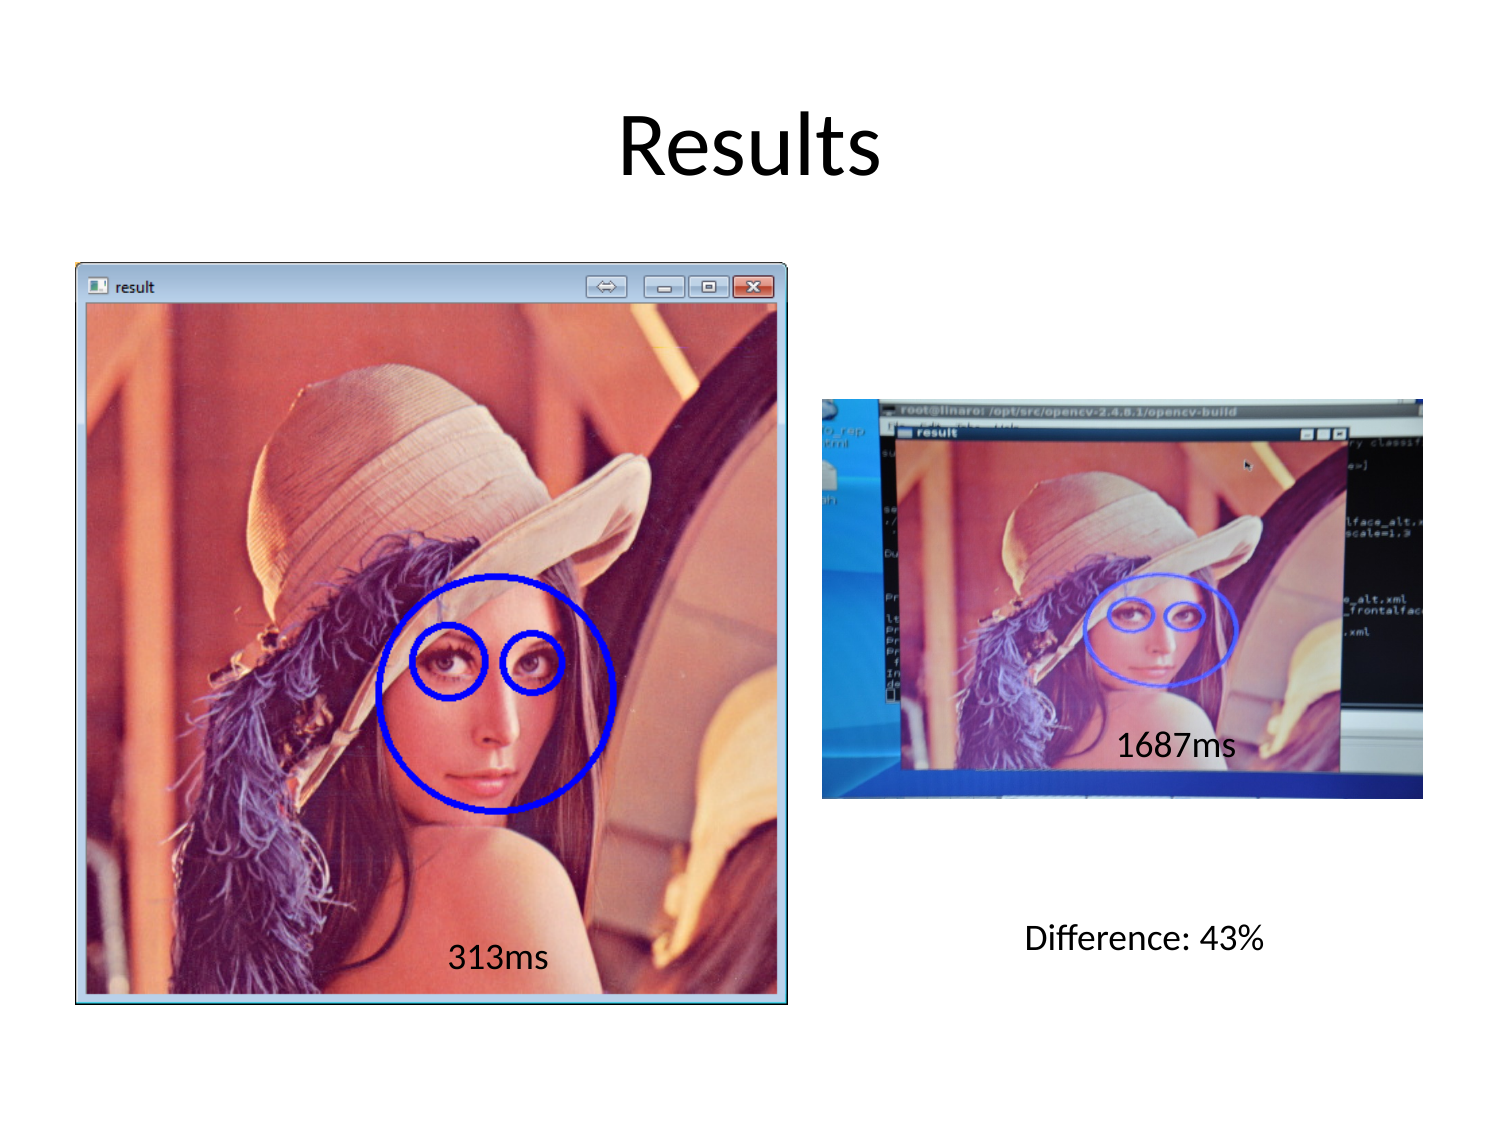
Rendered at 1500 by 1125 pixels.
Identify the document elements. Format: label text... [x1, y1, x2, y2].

title Results [75, 45, 1425, 233]
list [74, 262, 788, 1006]
text_box Difference: 43% [1009, 905, 1280, 966]
picture [822, 399, 1423, 799]
